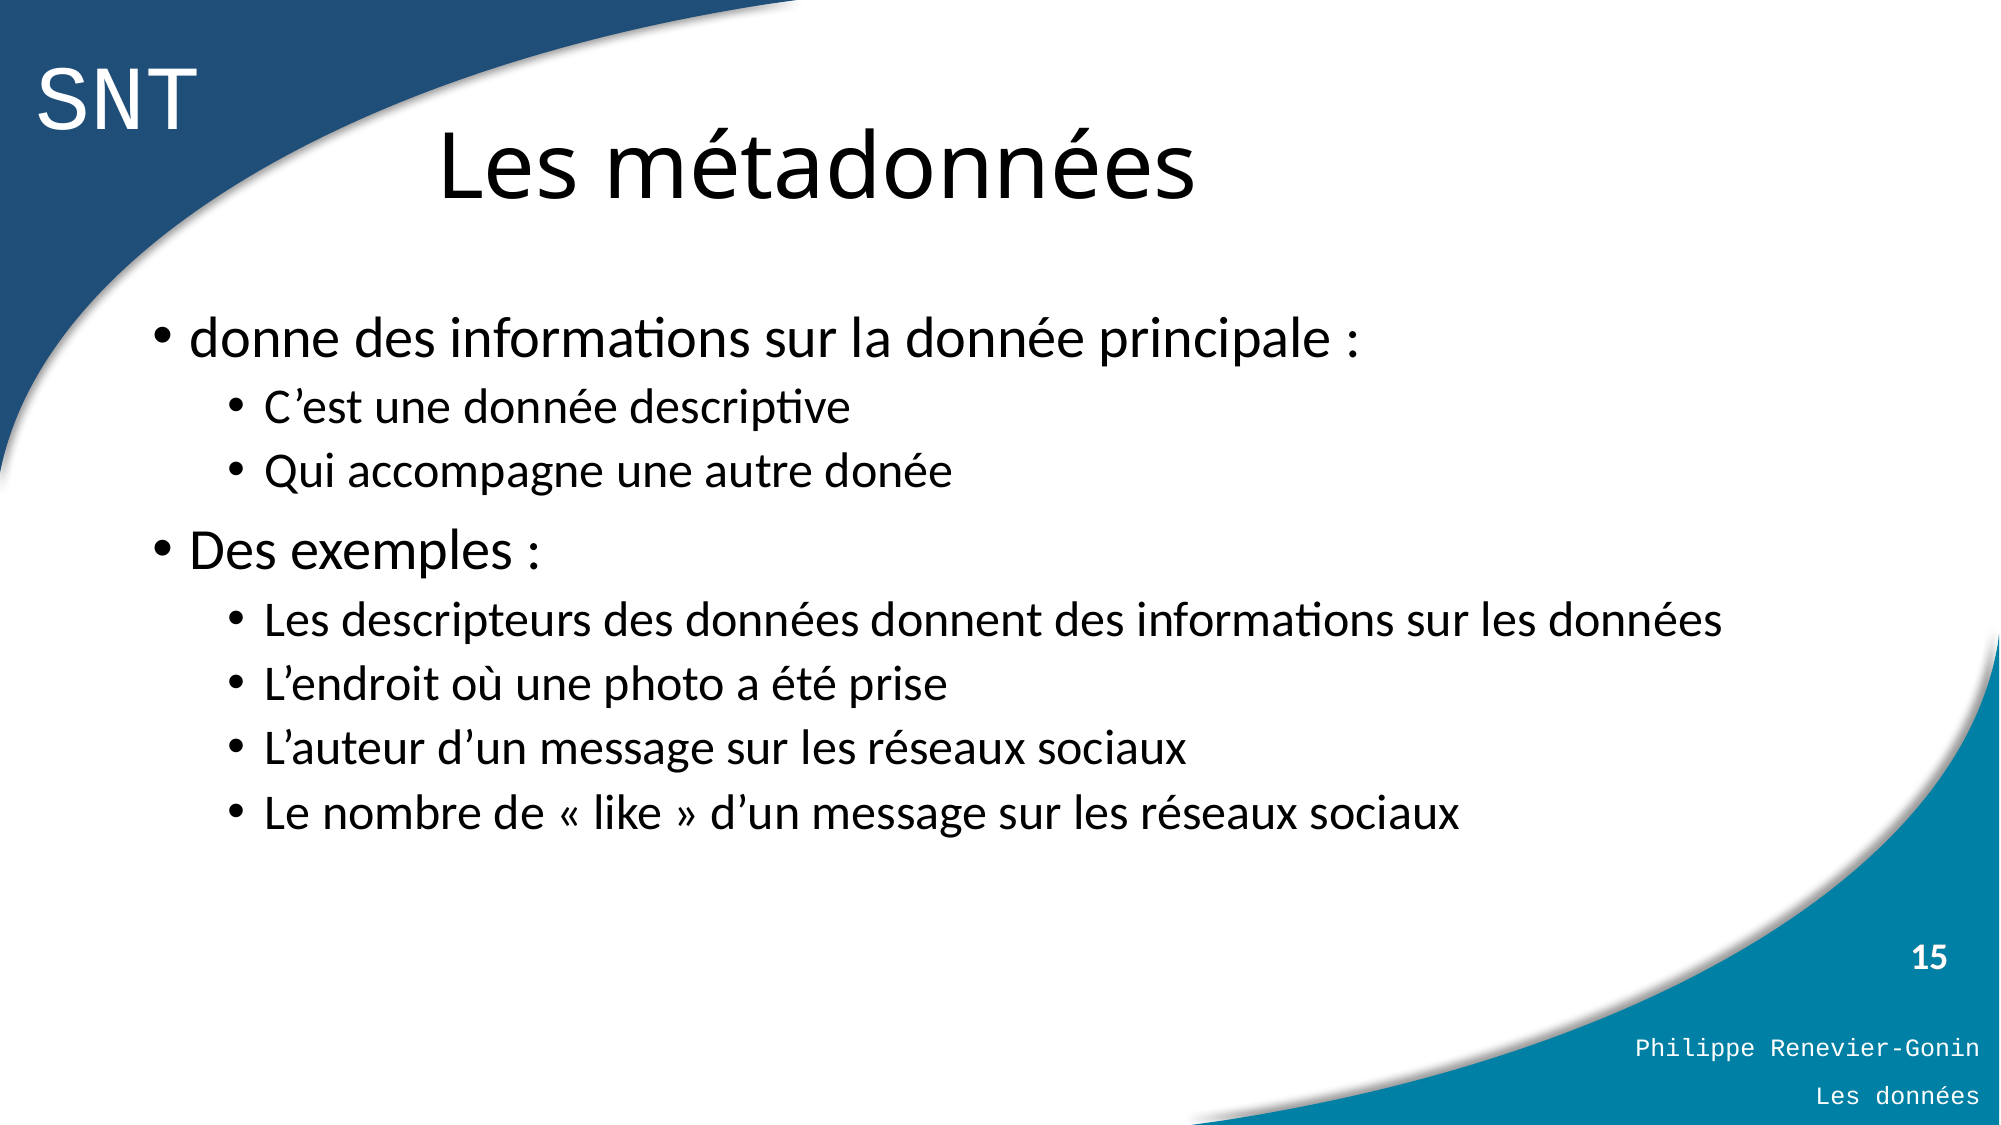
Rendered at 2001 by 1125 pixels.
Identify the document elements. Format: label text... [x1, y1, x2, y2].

title Les métadonnées [421, 59, 1863, 278]
list donne des informations sur la donnée principale : C’est une donnée descriptive Qui accompagne une autre donée Des exemples : Les descripteurs des données donnent des informations sur les données L’endroit où une photo a été prise L’auteur d’un message sur les réseaux sociaux Le nombre de « like » d’un message sur les réseaux sociaux [137, 299, 1863, 1014]
